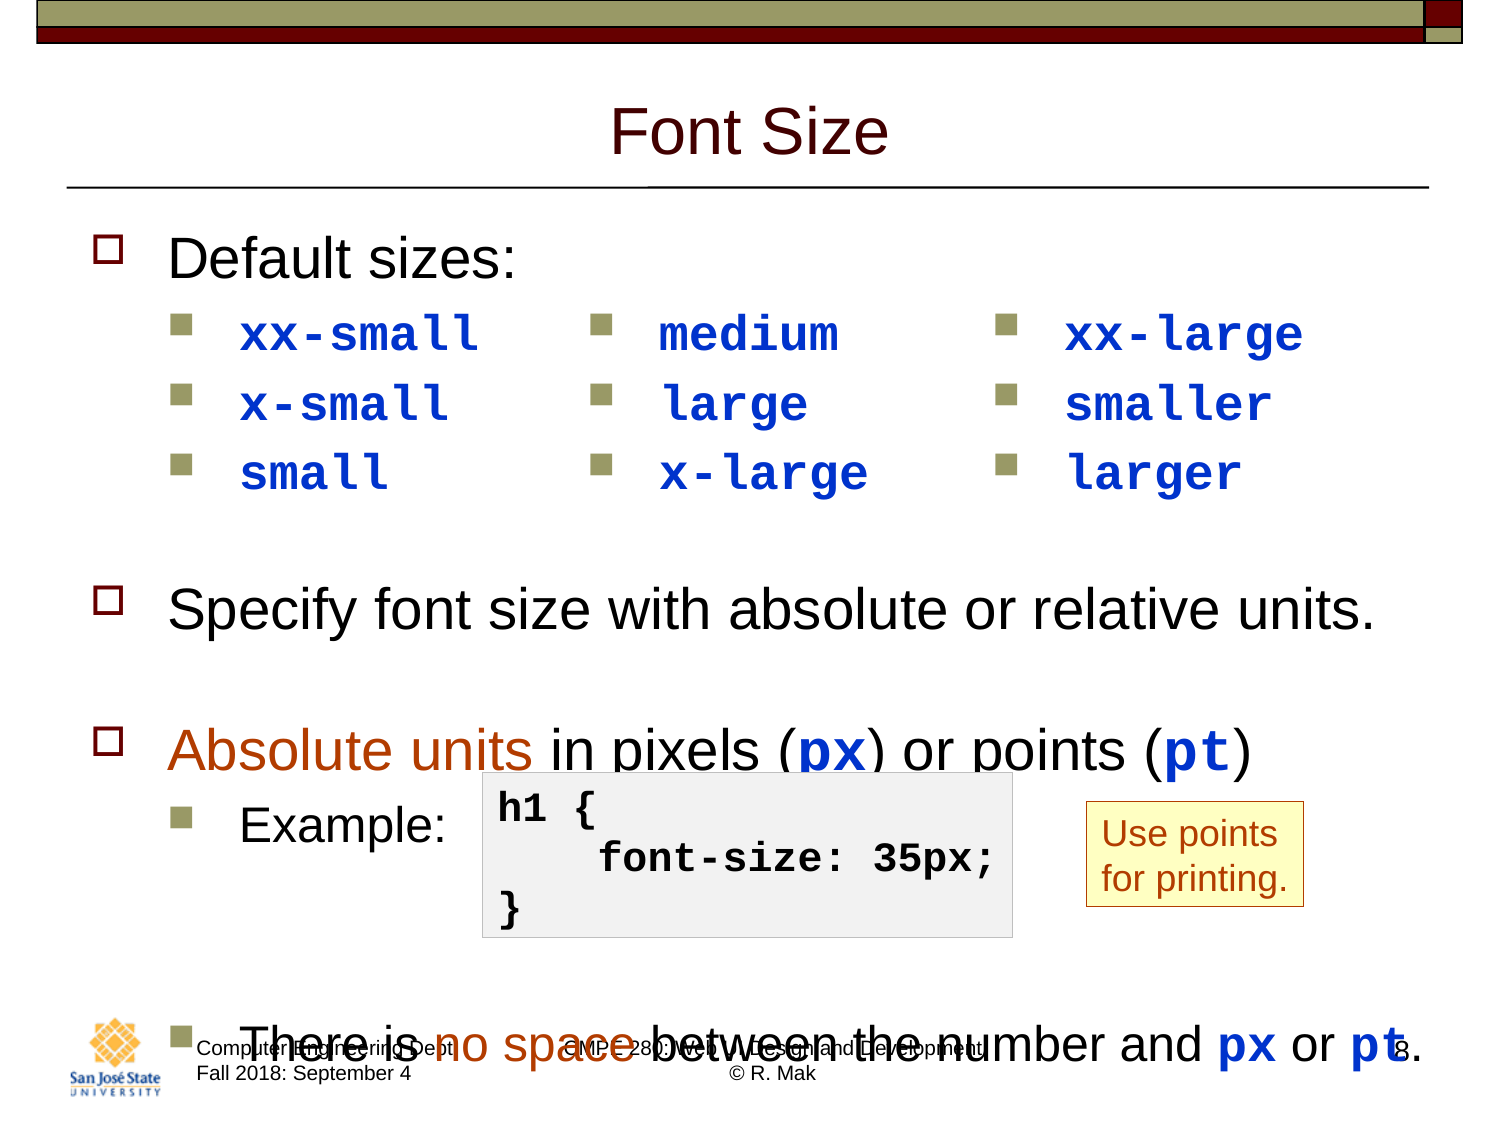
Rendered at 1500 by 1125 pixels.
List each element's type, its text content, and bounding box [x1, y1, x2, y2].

text_box xx-large smaller larger [899, 292, 1410, 538]
text_box Use points for printing. [1086, 801, 1304, 907]
text_box h1 { font-size: 35px; } [482, 772, 1013, 938]
list Default sizes: xx-small x-small small Specify font size with absolute or relative units. Absolute units in pixels (px) or points (pt) Example: There is no space between the number and px or pt. [75, 212, 1440, 1006]
picture [60, 1012, 166, 1112]
text_box medium large x-large [494, 292, 899, 538]
title Font Size [75, 67, 1425, 175]
slide_number 8 [1335, 1025, 1425, 1100]
